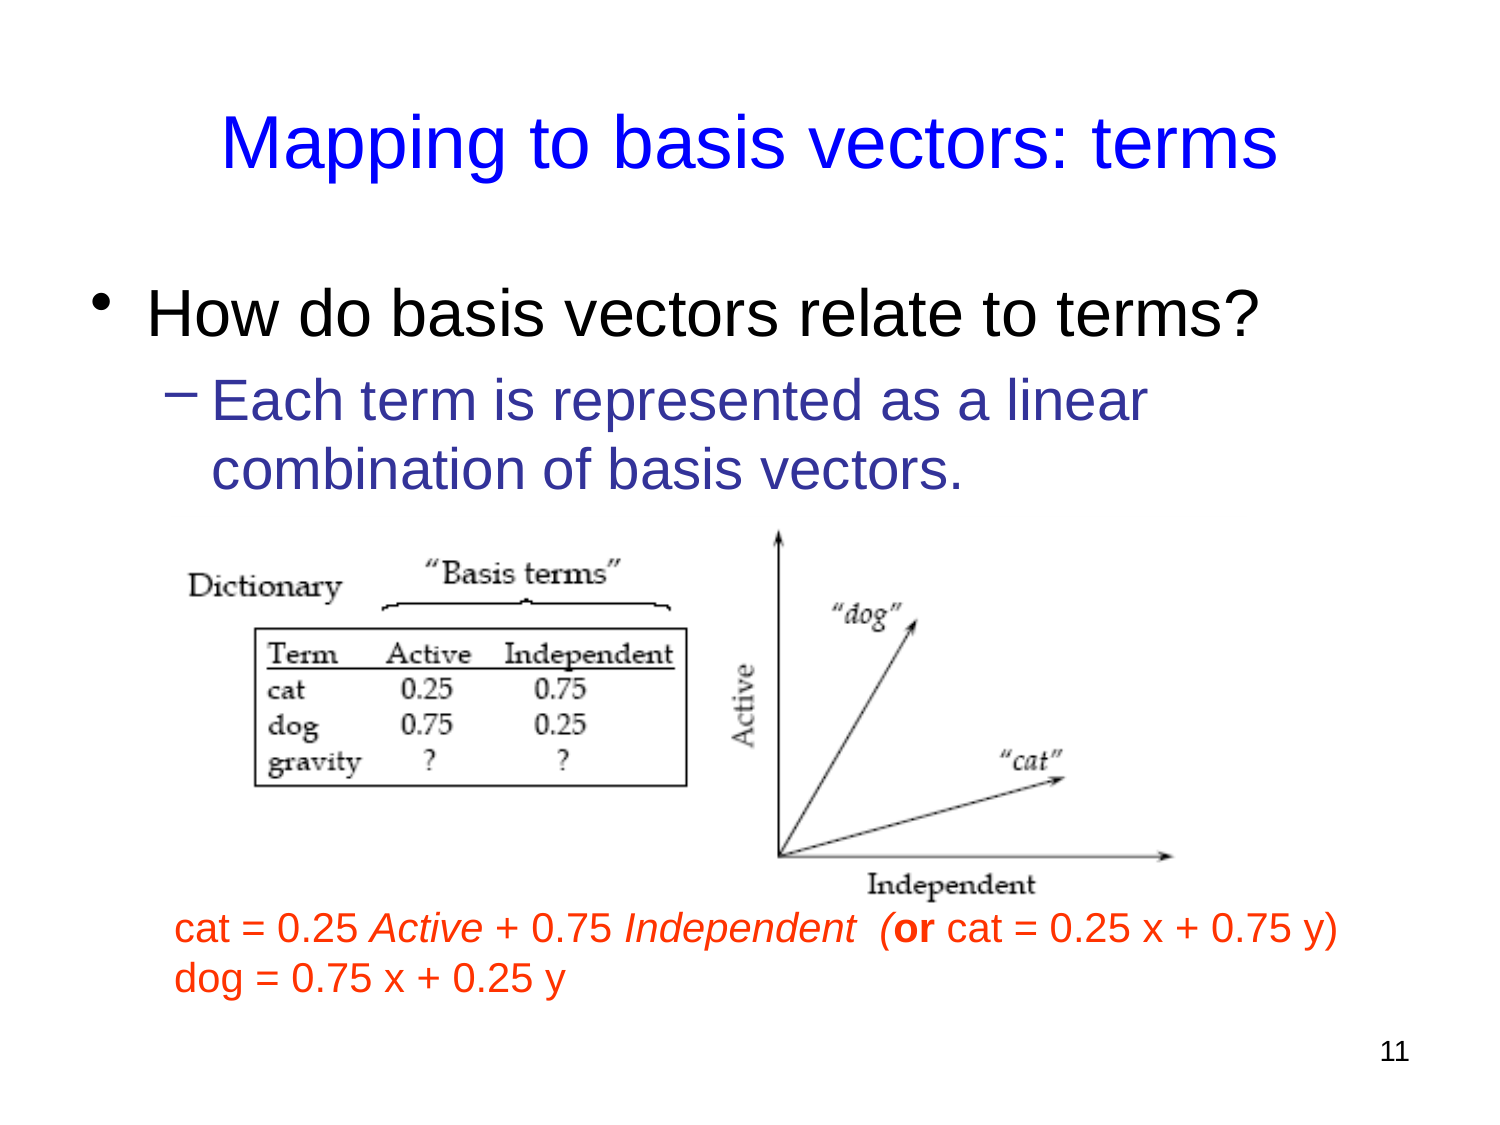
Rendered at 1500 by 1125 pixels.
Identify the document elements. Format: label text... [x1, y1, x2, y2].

slide_number 11 [1074, 1024, 1425, 1103]
text_box cat = 0.25 Active + 0.75 Independent (or cat = 0.25 x + 0.75 y) dog = 0.75 x + 0.25 y [159, 893, 1376, 1008]
list How do basis vectors relate to terms? Each term is represented as a linear combination of basis vectors. [75, 262, 1425, 1005]
picture [170, 515, 1247, 953]
title Mapping to basis vectors: terms [75, 45, 1425, 233]
